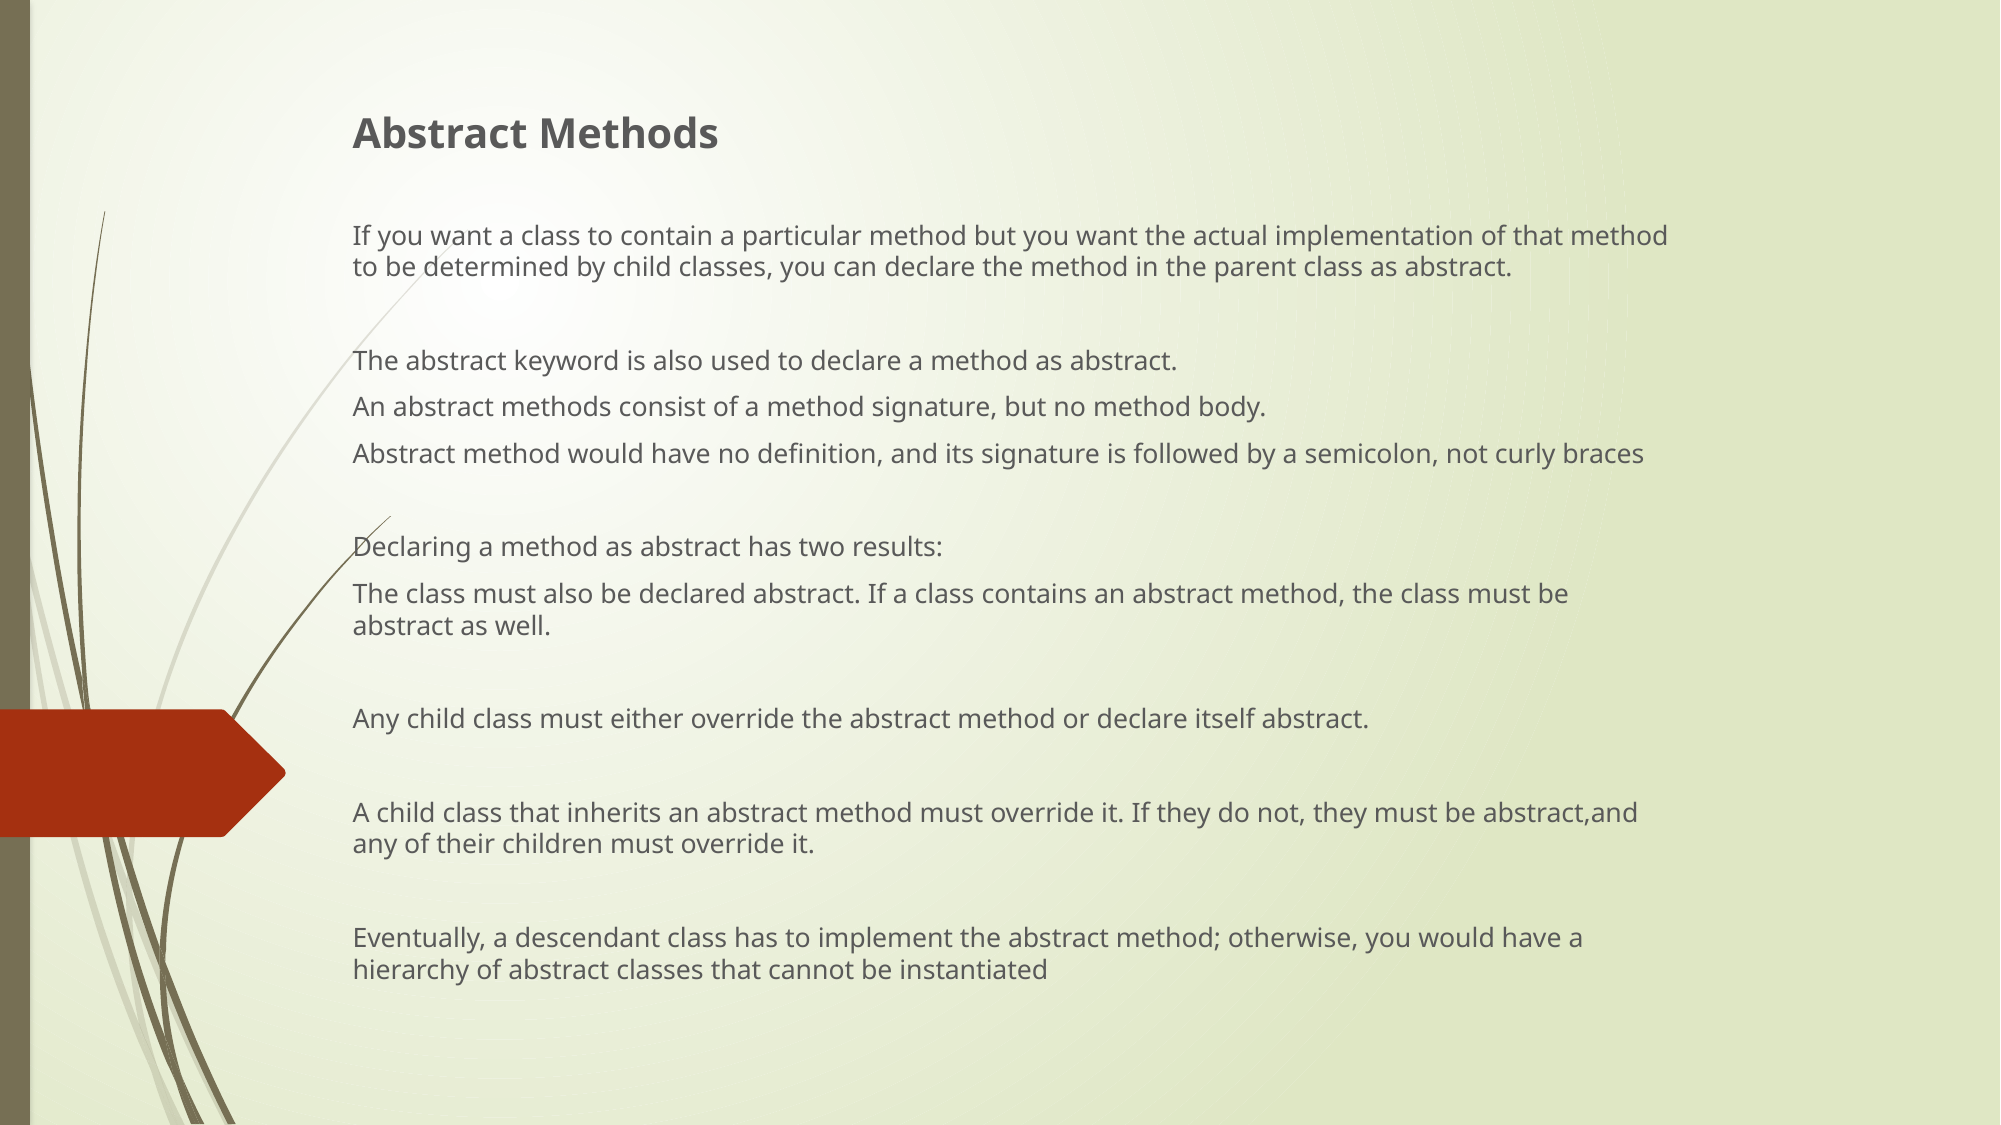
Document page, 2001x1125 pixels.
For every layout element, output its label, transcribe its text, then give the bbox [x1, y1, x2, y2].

subtitle Abstract Methods If you want a class to contain a particular method but you want the actual implementation of that method to be determined by child classes, you can declare the method in the parent class as abstract. The abstract keyword is also used to declare a method as abstract. An abstract methods consist of a method signature, but no method body. Abstract method would have no definition, and its signature is followed by a semicolon, not curly braces Declaring a method as abstract has two results: The class must also be declared abstract. If a class contains an abstract method, the class must be abstract as well. Any child class must either override the abstract method or declare itself abstract. A child class that inherits an abstract method must override it. If they do not, they must be abstract,and any of their children must override it. Eventually, a descendant class has to implement the abstract method; otherwise, you would have a hierarchy of abstract classes that cannot be instantiated [337, 99, 1688, 1013]
